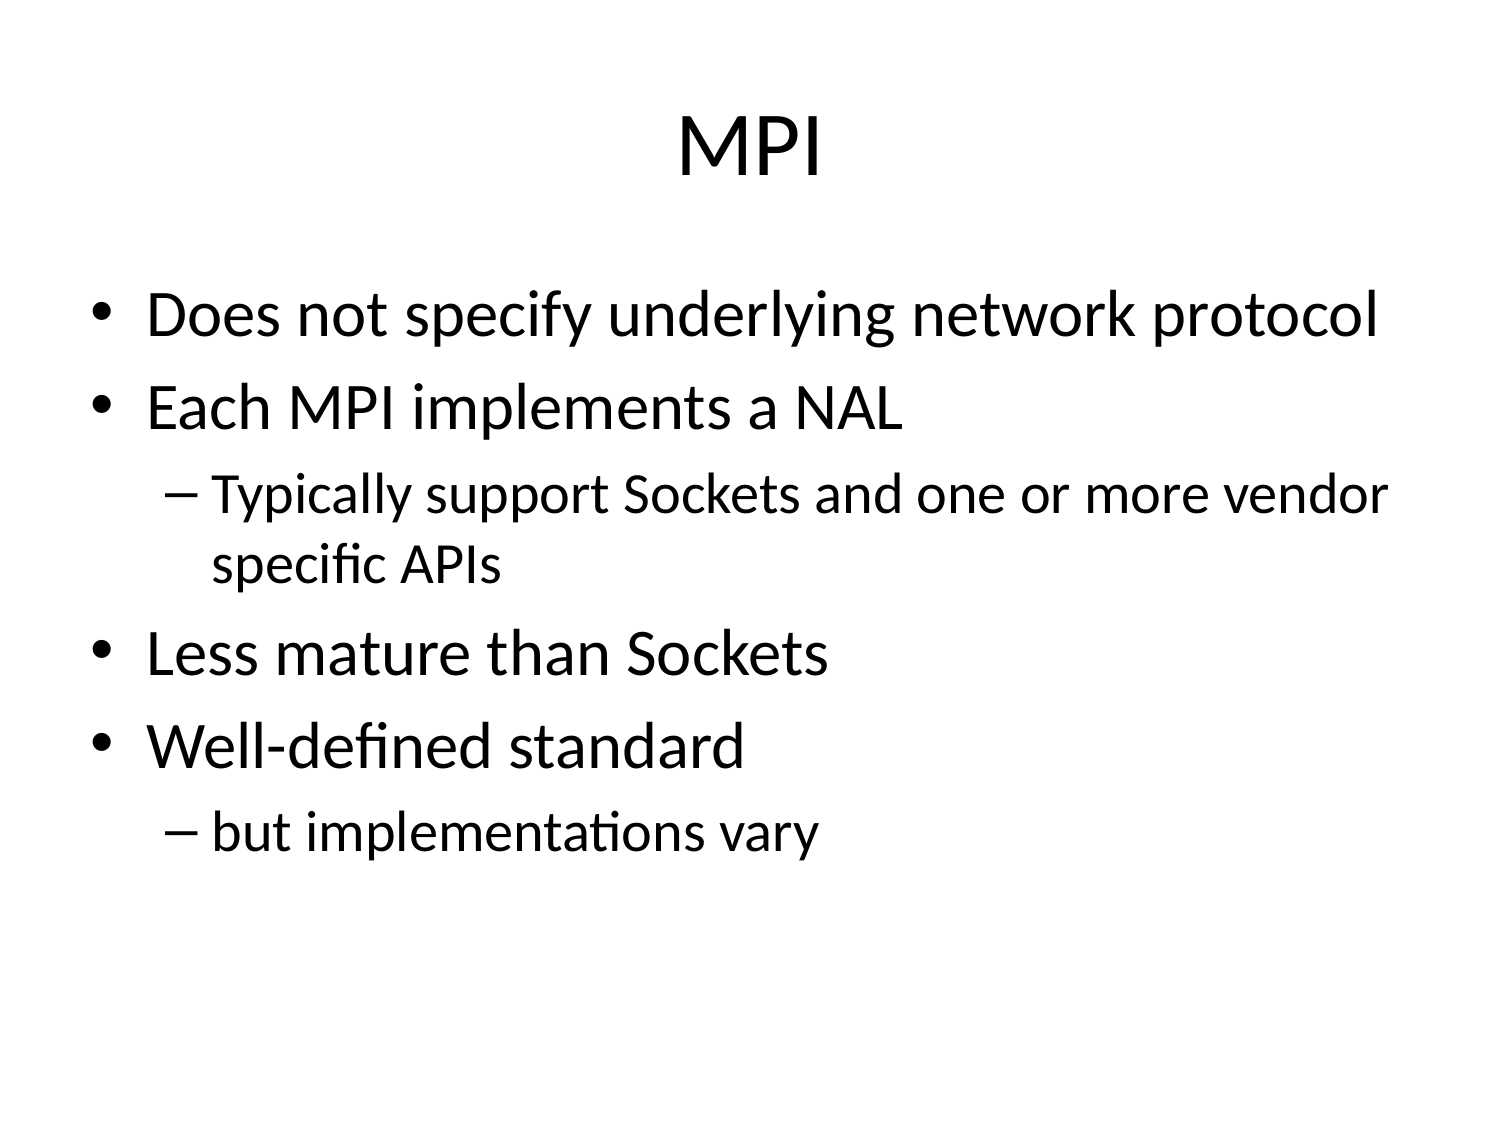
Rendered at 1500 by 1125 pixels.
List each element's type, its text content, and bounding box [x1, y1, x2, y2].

list Does not specify underlying network protocol Each MPI implements a NAL Typically support Sockets and one or more vendor specific APIs Less mature than Sockets Well-defined standard but implementations vary [75, 262, 1425, 1005]
title MPI [75, 45, 1425, 233]
